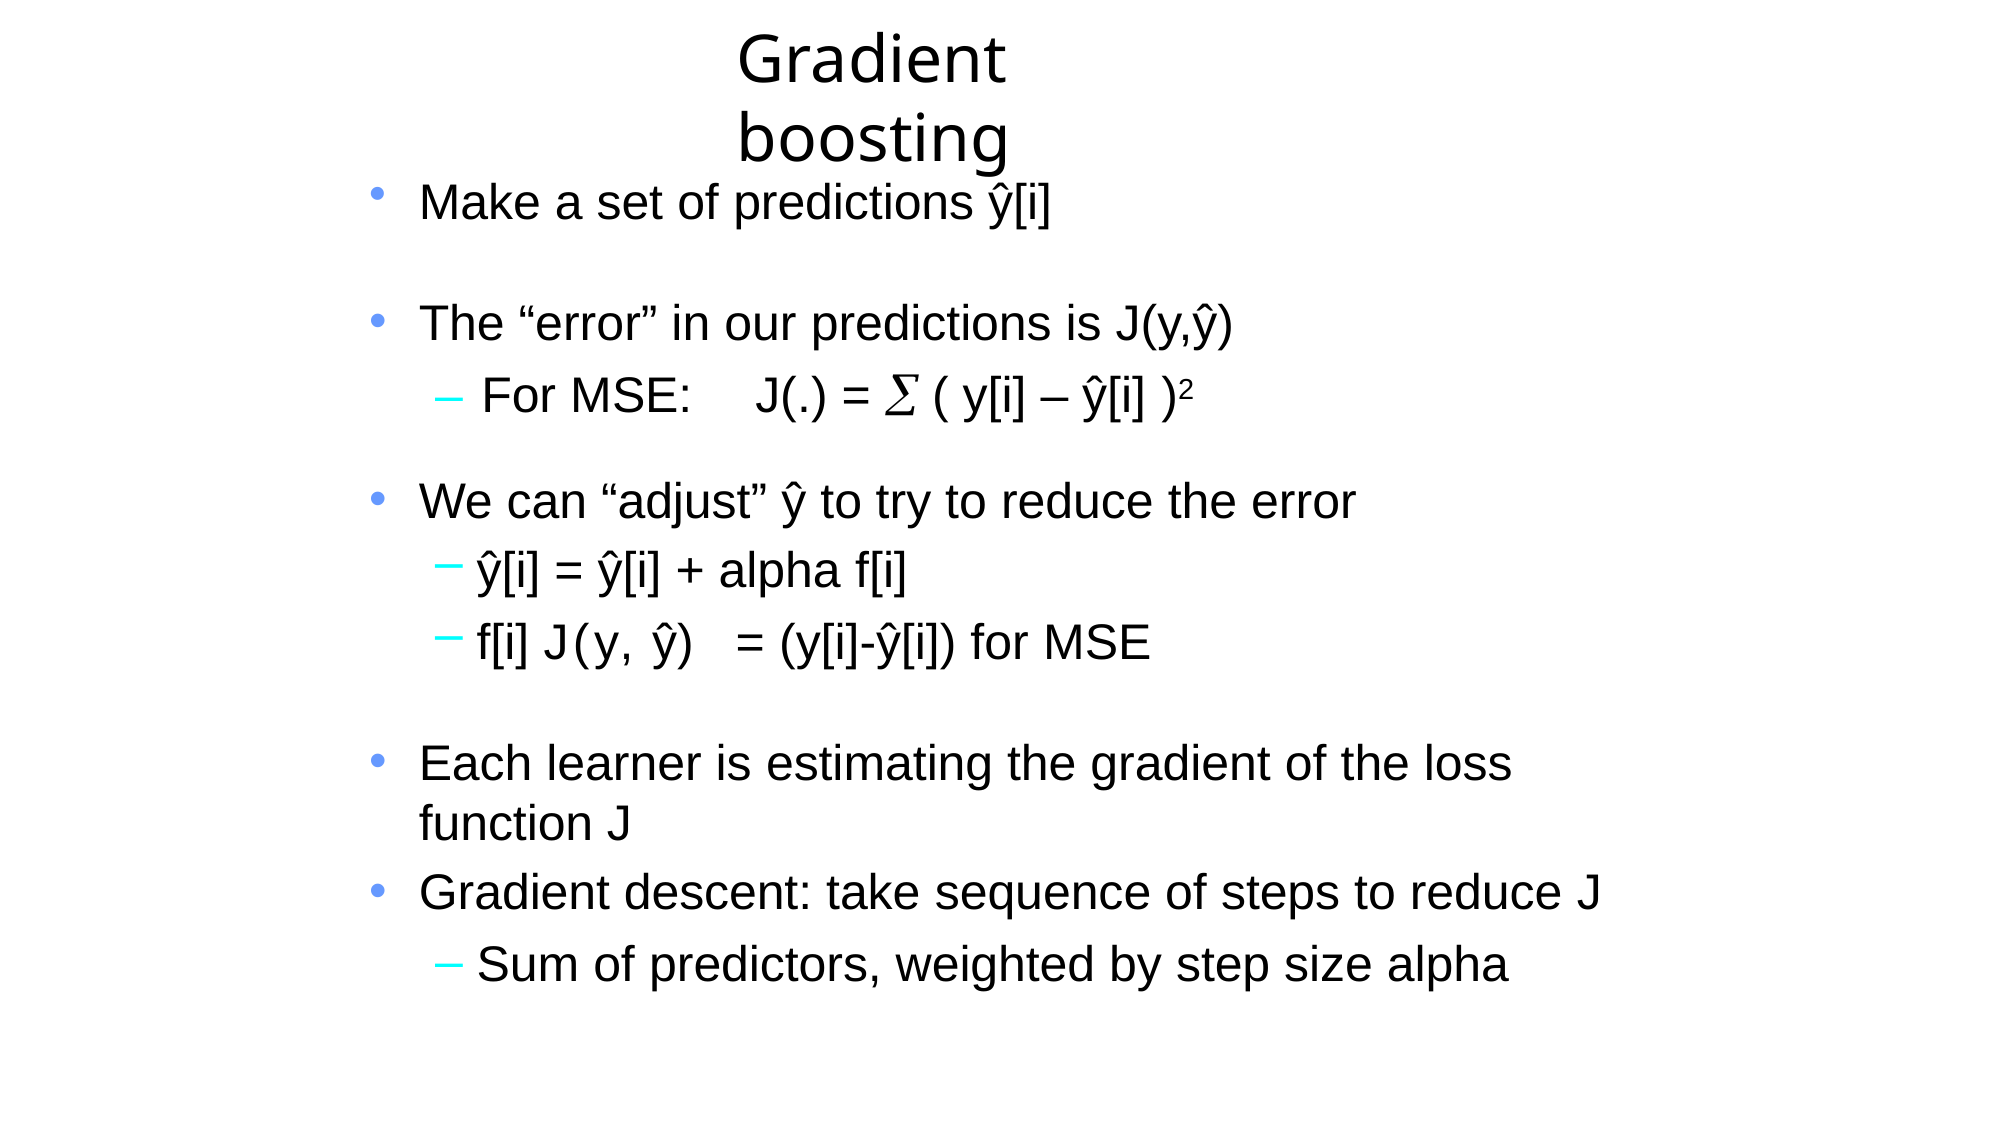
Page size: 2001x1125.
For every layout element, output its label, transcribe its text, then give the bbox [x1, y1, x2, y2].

title Gradient boosting [734, 0, 1262, 190]
